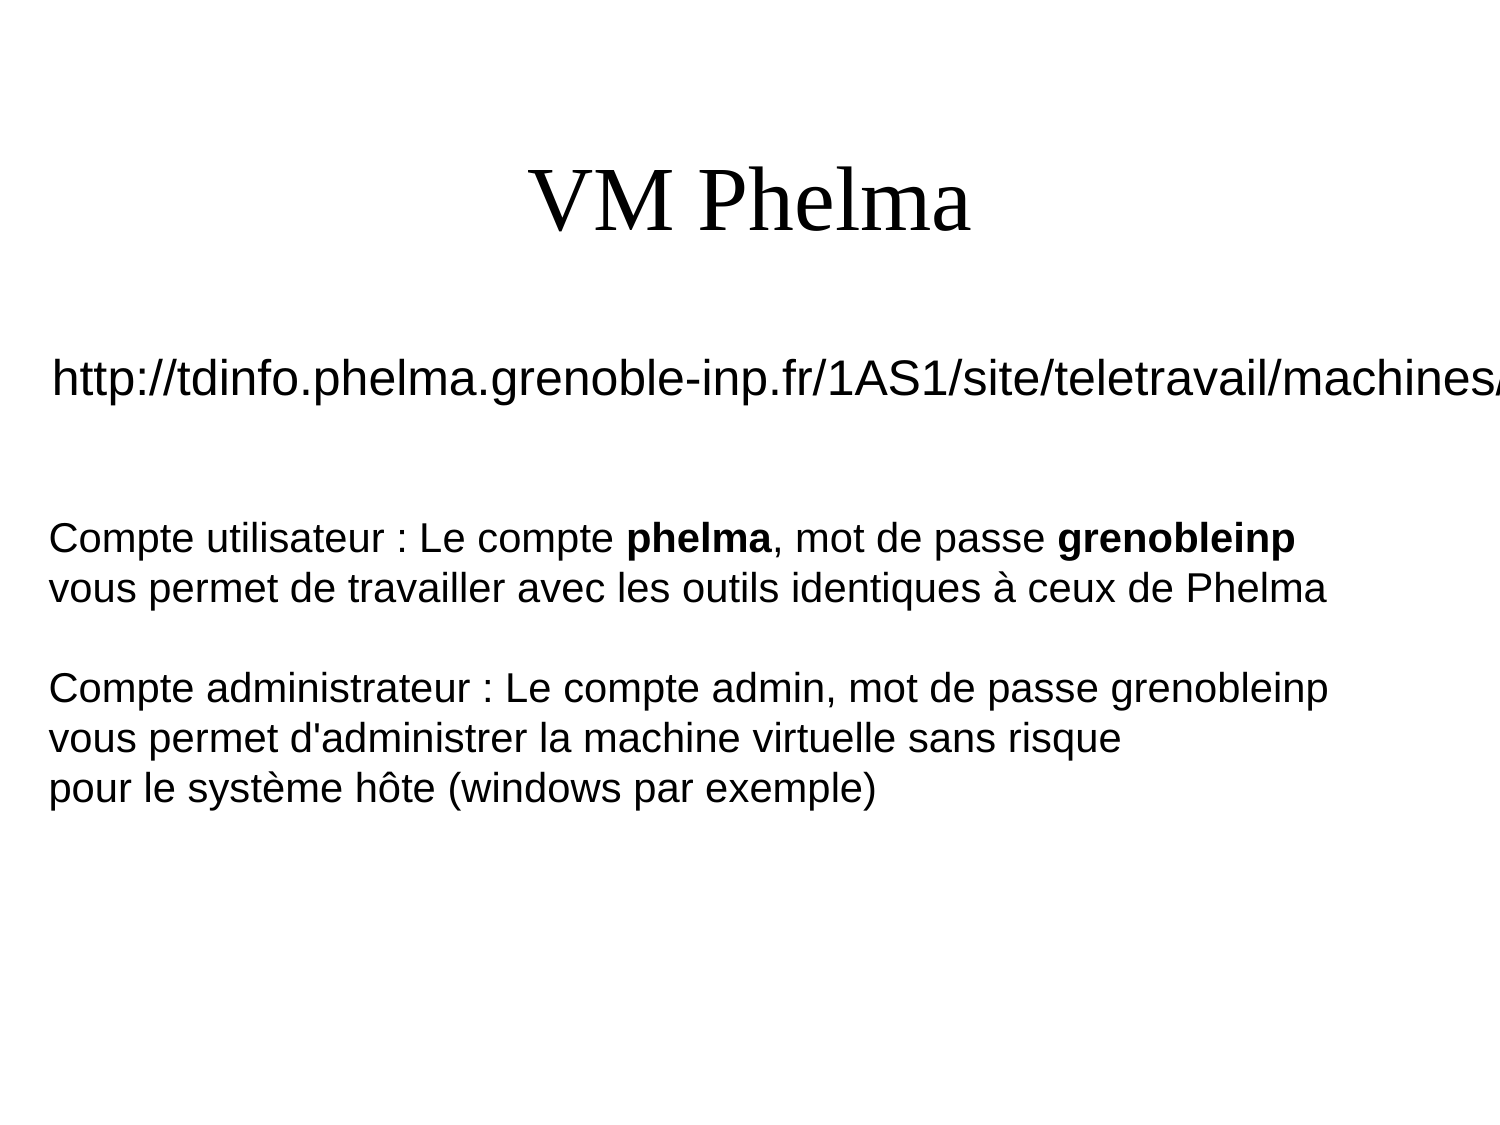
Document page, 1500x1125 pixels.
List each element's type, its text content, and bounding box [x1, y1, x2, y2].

title VM Phelma [112, 99, 1388, 288]
text_box http://tdinfo.phelma.grenoble-inp.fr/1AS1/site/teletravail/machines/ [37, 337, 1500, 413]
text_box Compte utilisateur : Le compte phelma, mot de passe grenobleinp vous permet de travailler avec les outils identiques à ceux de Phelma Compte administrateur : Le compte admin, mot de passe grenobleinp vous permet d'administrer la machine virtuelle sans risque pour le système hôte (windows par exemple) [33, 503, 1357, 819]
